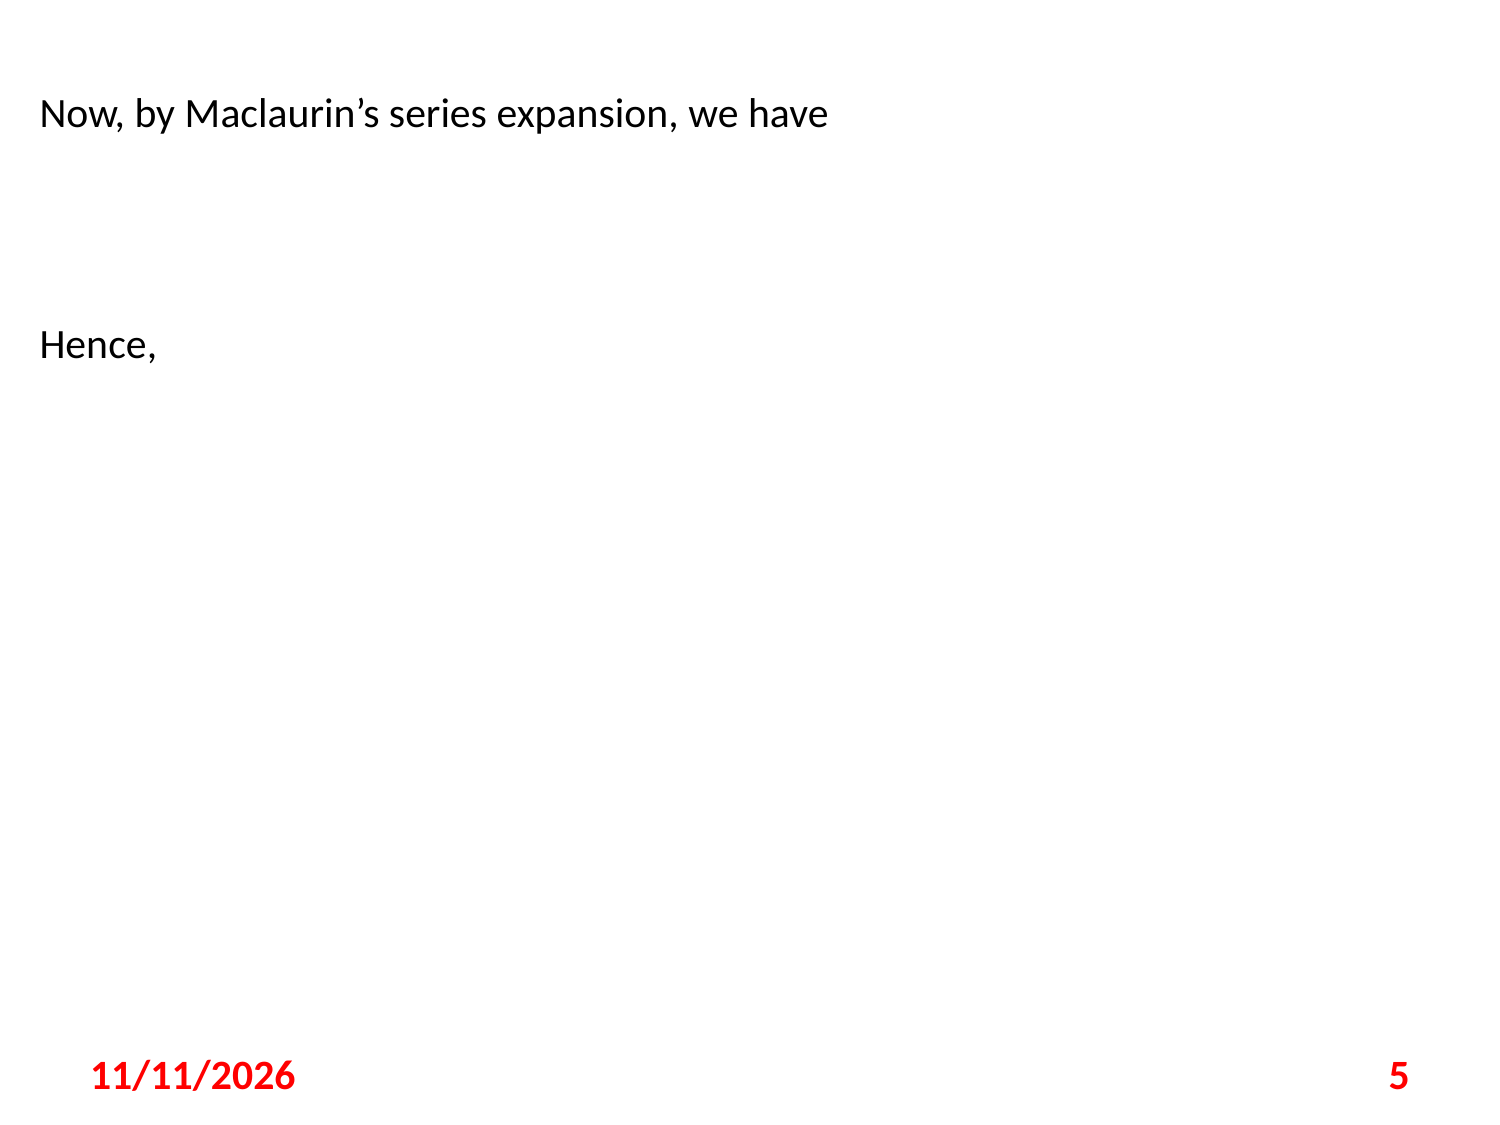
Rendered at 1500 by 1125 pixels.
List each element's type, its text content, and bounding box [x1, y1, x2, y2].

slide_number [75, 1042, 425, 1103]
slide_number 5 [1074, 1042, 1425, 1103]
